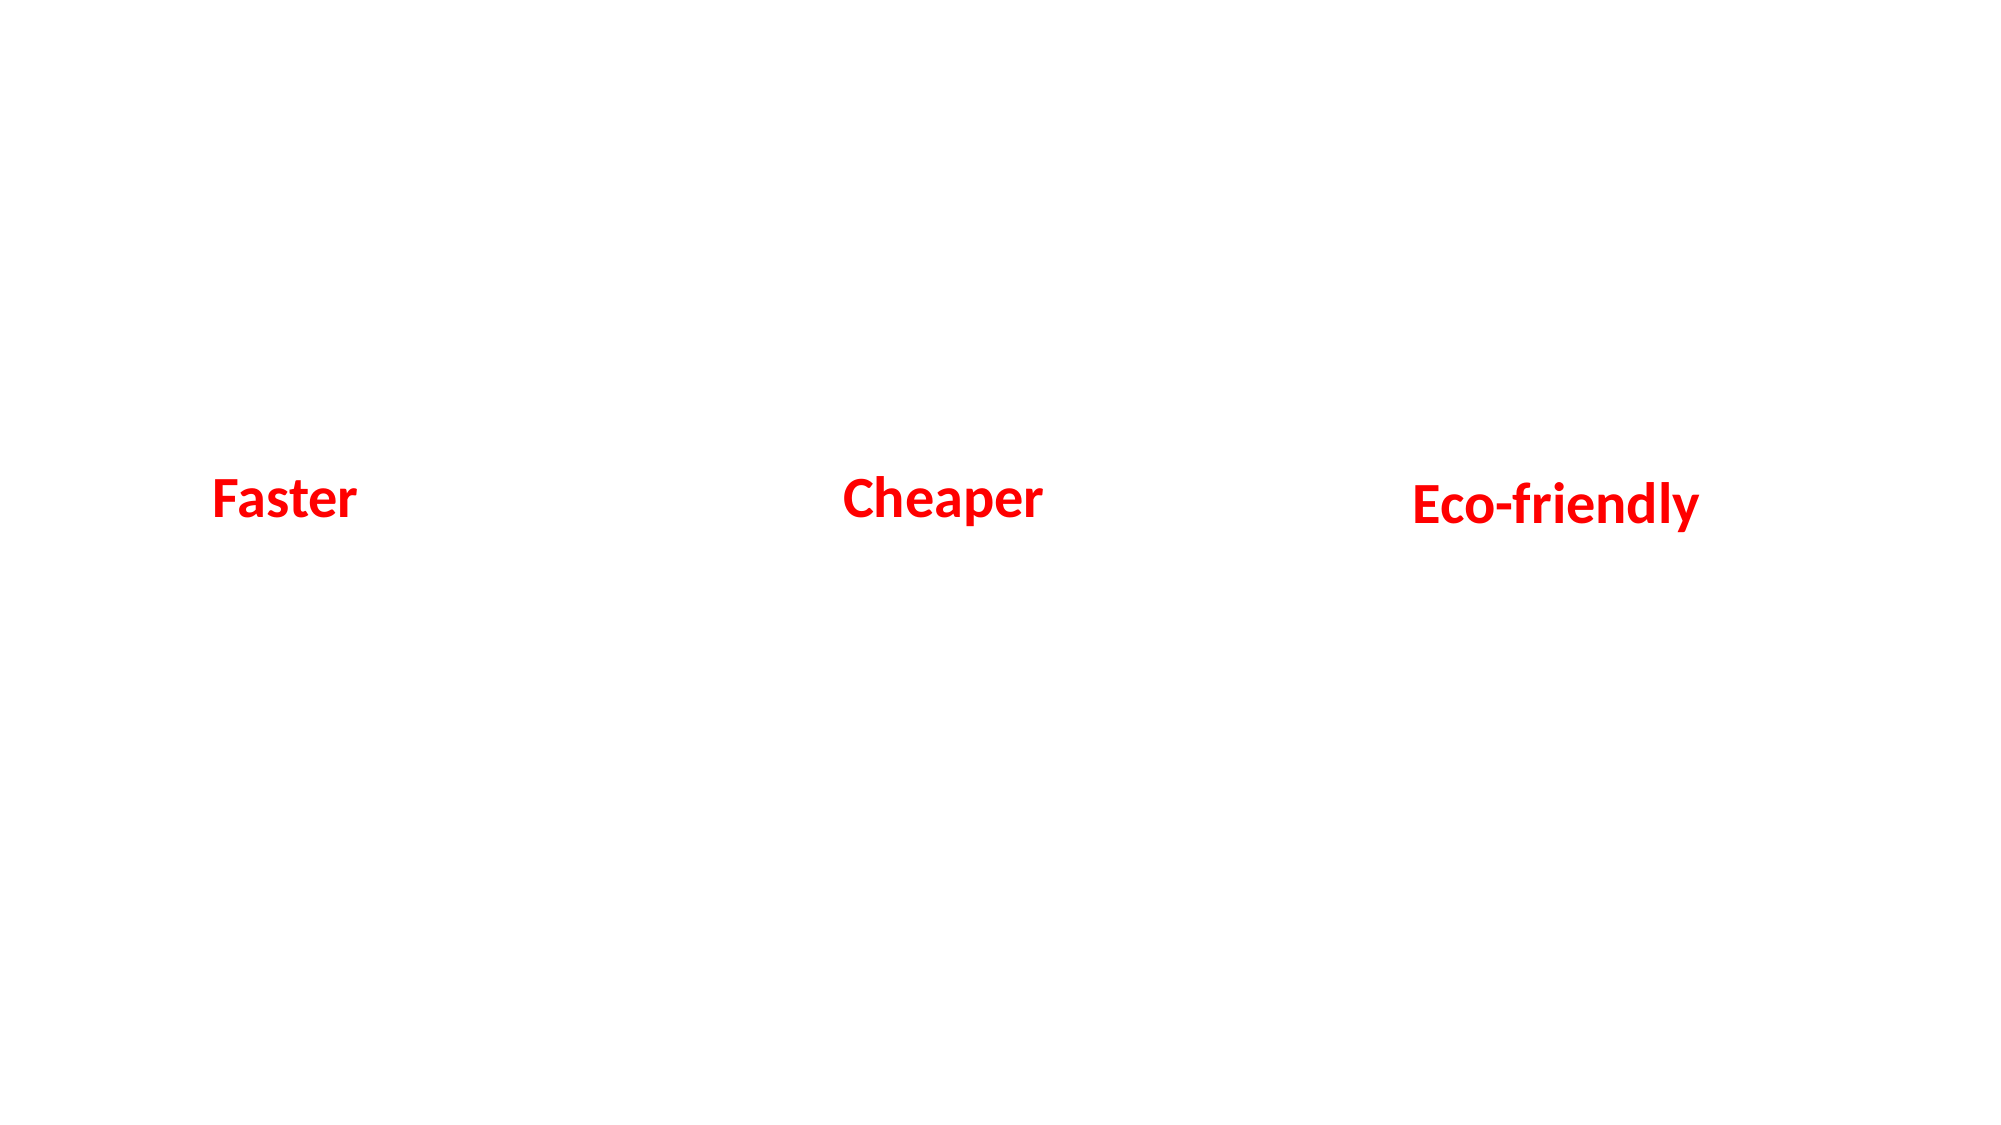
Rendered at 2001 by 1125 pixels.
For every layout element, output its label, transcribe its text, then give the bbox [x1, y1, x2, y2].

text_box Eco-friendly [1397, 458, 1813, 543]
text_box Cheaper [828, 451, 1214, 537]
text_box Faster [197, 451, 622, 537]
